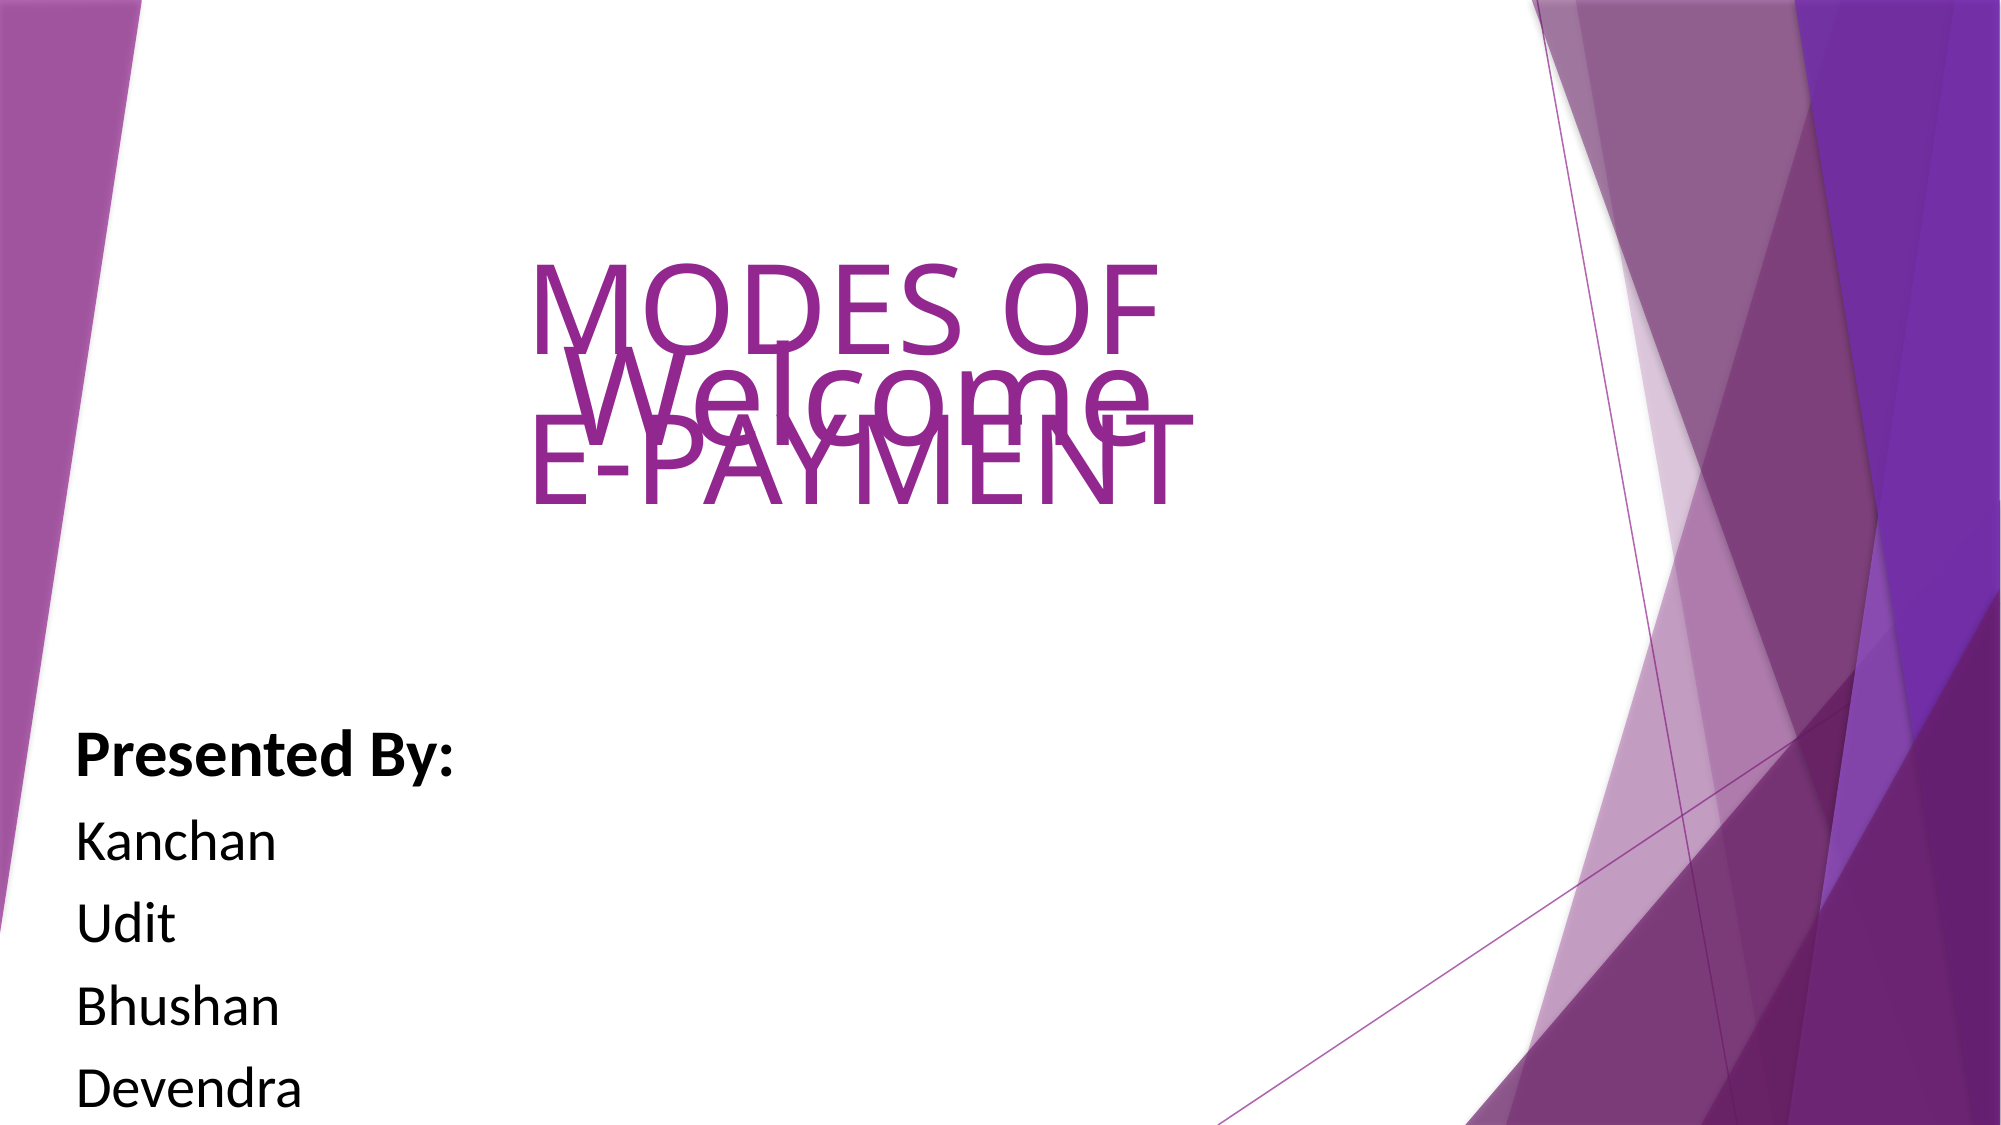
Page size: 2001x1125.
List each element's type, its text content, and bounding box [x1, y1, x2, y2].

subtitle Presented By: Kanchan Udit Bhushan Devendra [60, 702, 1335, 882]
text_box Welcome [547, 300, 1172, 481]
title MODES OF E-PAYMENT [222, 266, 1497, 537]
